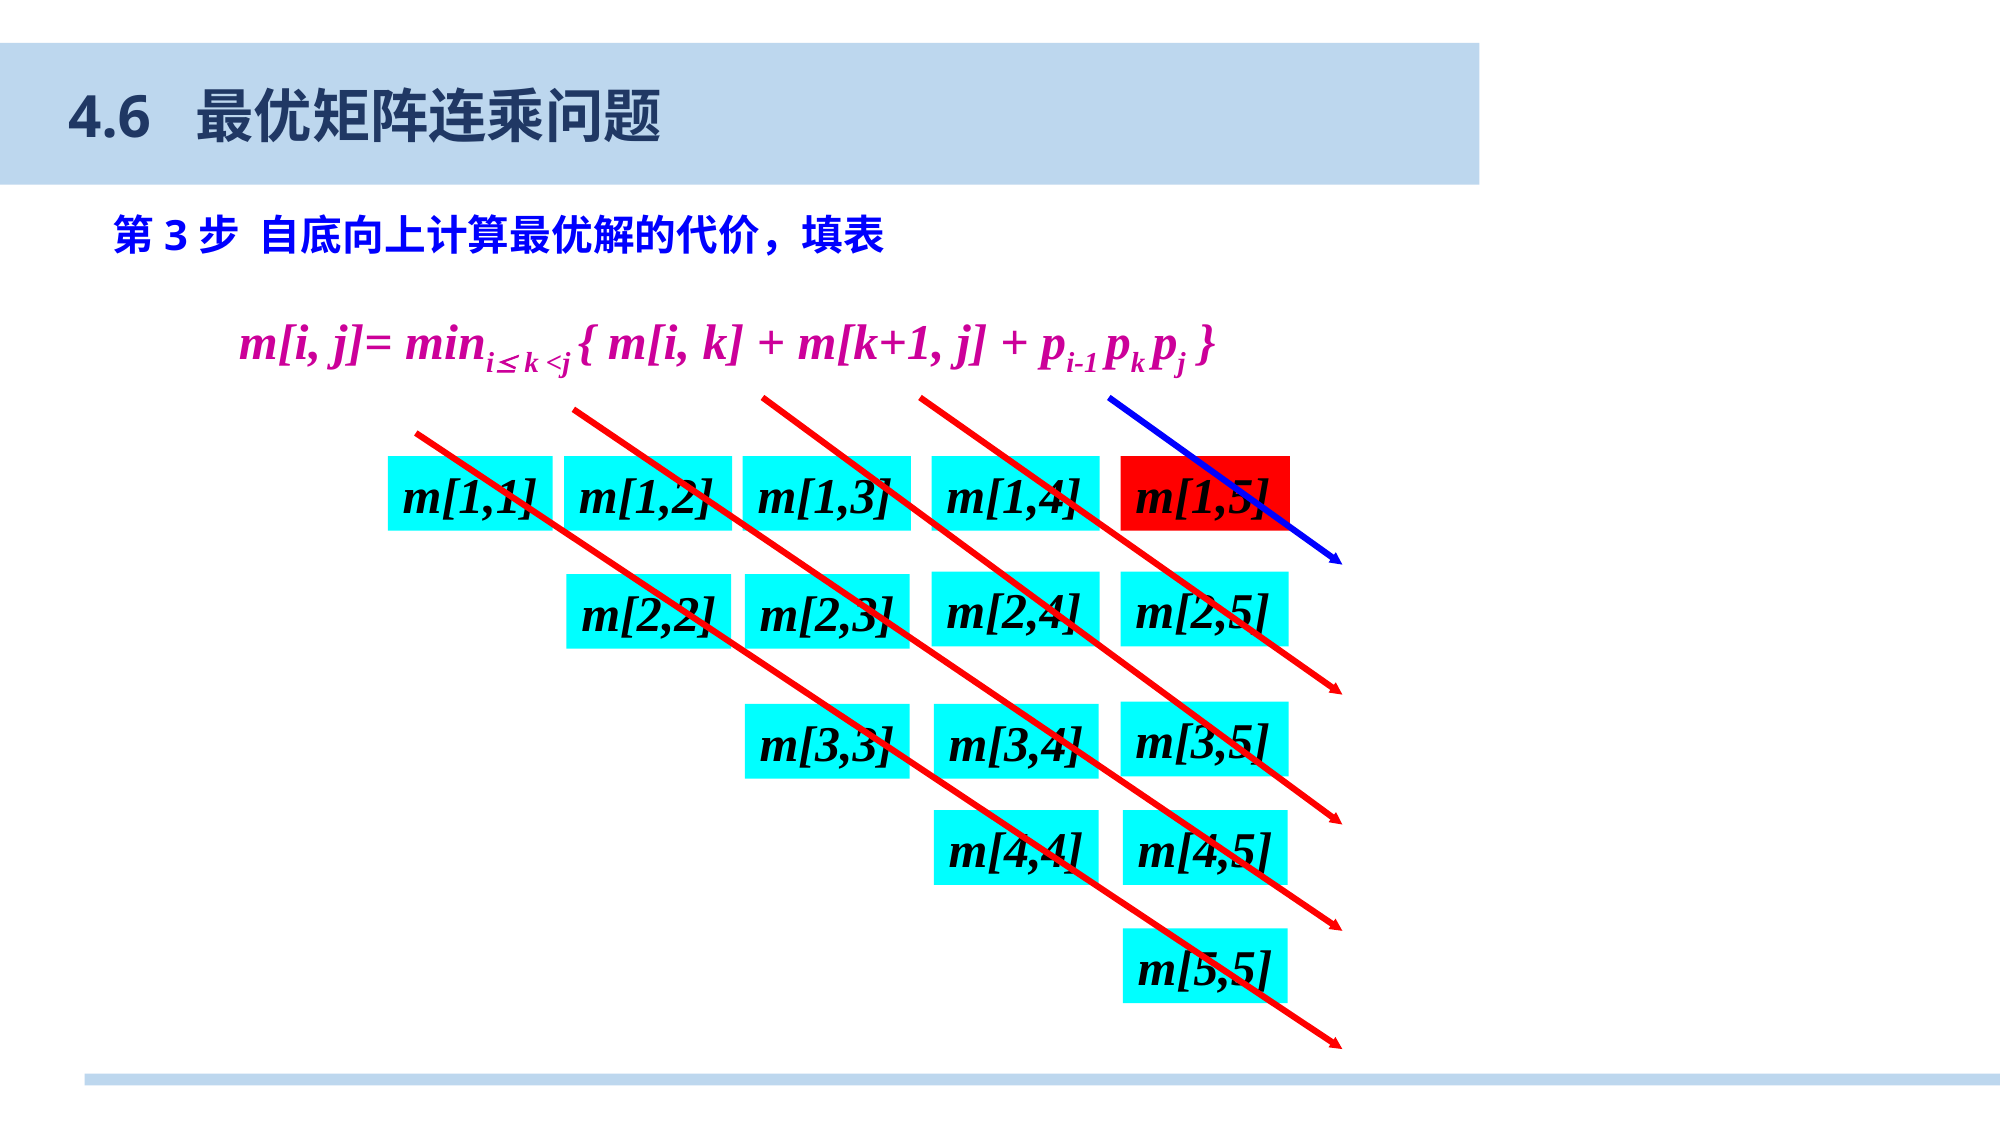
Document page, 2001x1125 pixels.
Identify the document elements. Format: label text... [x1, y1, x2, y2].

text_box m[1,1] [387, 456, 553, 531]
text_box m[3,5] [1120, 701, 1276, 777]
text_box m[2,4] [931, 571, 1099, 647]
text_box m[5,5] [1122, 928, 1272, 1004]
text_box [764, 399, 1343, 825]
text_box m[2,5] [1169, 571, 1289, 647]
text_box [922, 399, 1343, 695]
text_box m[1,3] [742, 456, 911, 531]
text_box m[4,5] [1122, 810, 1273, 885]
text_box m[3,5] [1177, 701, 1289, 777]
text_box [418, 434, 1343, 1050]
text_box [575, 410, 1343, 931]
text_box 第3步 自底向上计算最优解的代价，填表 [97, 201, 1000, 267]
list 4.6 最优矩阵连乘问题 [0, 42, 1480, 185]
text_box m[4,4] [933, 810, 1093, 885]
text_box m[1,5] [1120, 456, 1290, 531]
text_box m[5,5] [1162, 928, 1288, 1004]
text_box m[2,3] [744, 574, 910, 649]
text_box m[2,5] [1120, 571, 1273, 647]
text_box m[i, j]= mini k <j { m[i, k] + m[k+1, j] + pi-1 pk pj } [224, 302, 1231, 386]
text_box m[3,3] [744, 703, 910, 779]
text_box [1111, 399, 1343, 565]
text_box m[1,4] [931, 456, 1100, 531]
text_box m[1,2] [564, 456, 733, 531]
text_box m[3,4] [933, 703, 1099, 779]
text_box m[2,2] [566, 574, 732, 649]
text_box m[4,4] [985, 810, 1099, 885]
text_box m[4,5] [1166, 810, 1288, 885]
text_box m[2,4] [1000, 571, 1100, 645]
